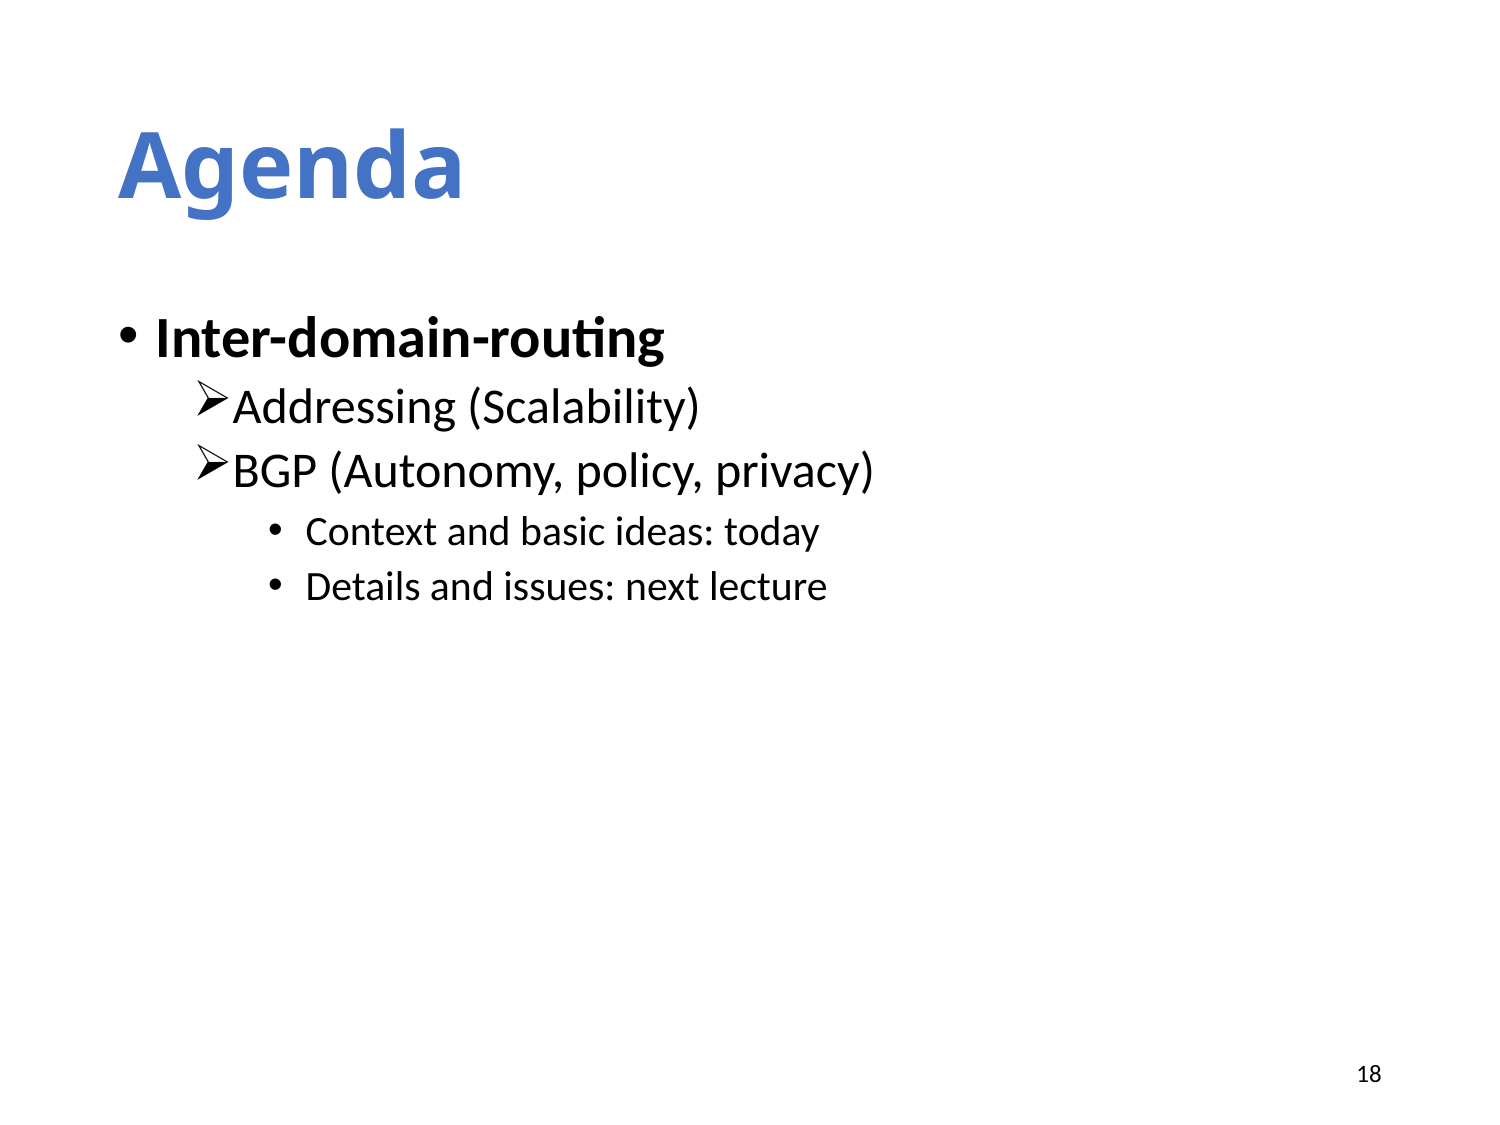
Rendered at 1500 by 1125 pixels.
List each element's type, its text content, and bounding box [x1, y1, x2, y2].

slide_number 18 [1059, 1042, 1397, 1103]
list Inter-domain-routing Addressing (Scalability) BGP (Autonomy, policy, privacy) Context and basic ideas: today Details and issues: next lecture [103, 299, 1397, 1014]
title Agenda [103, 59, 1397, 278]
